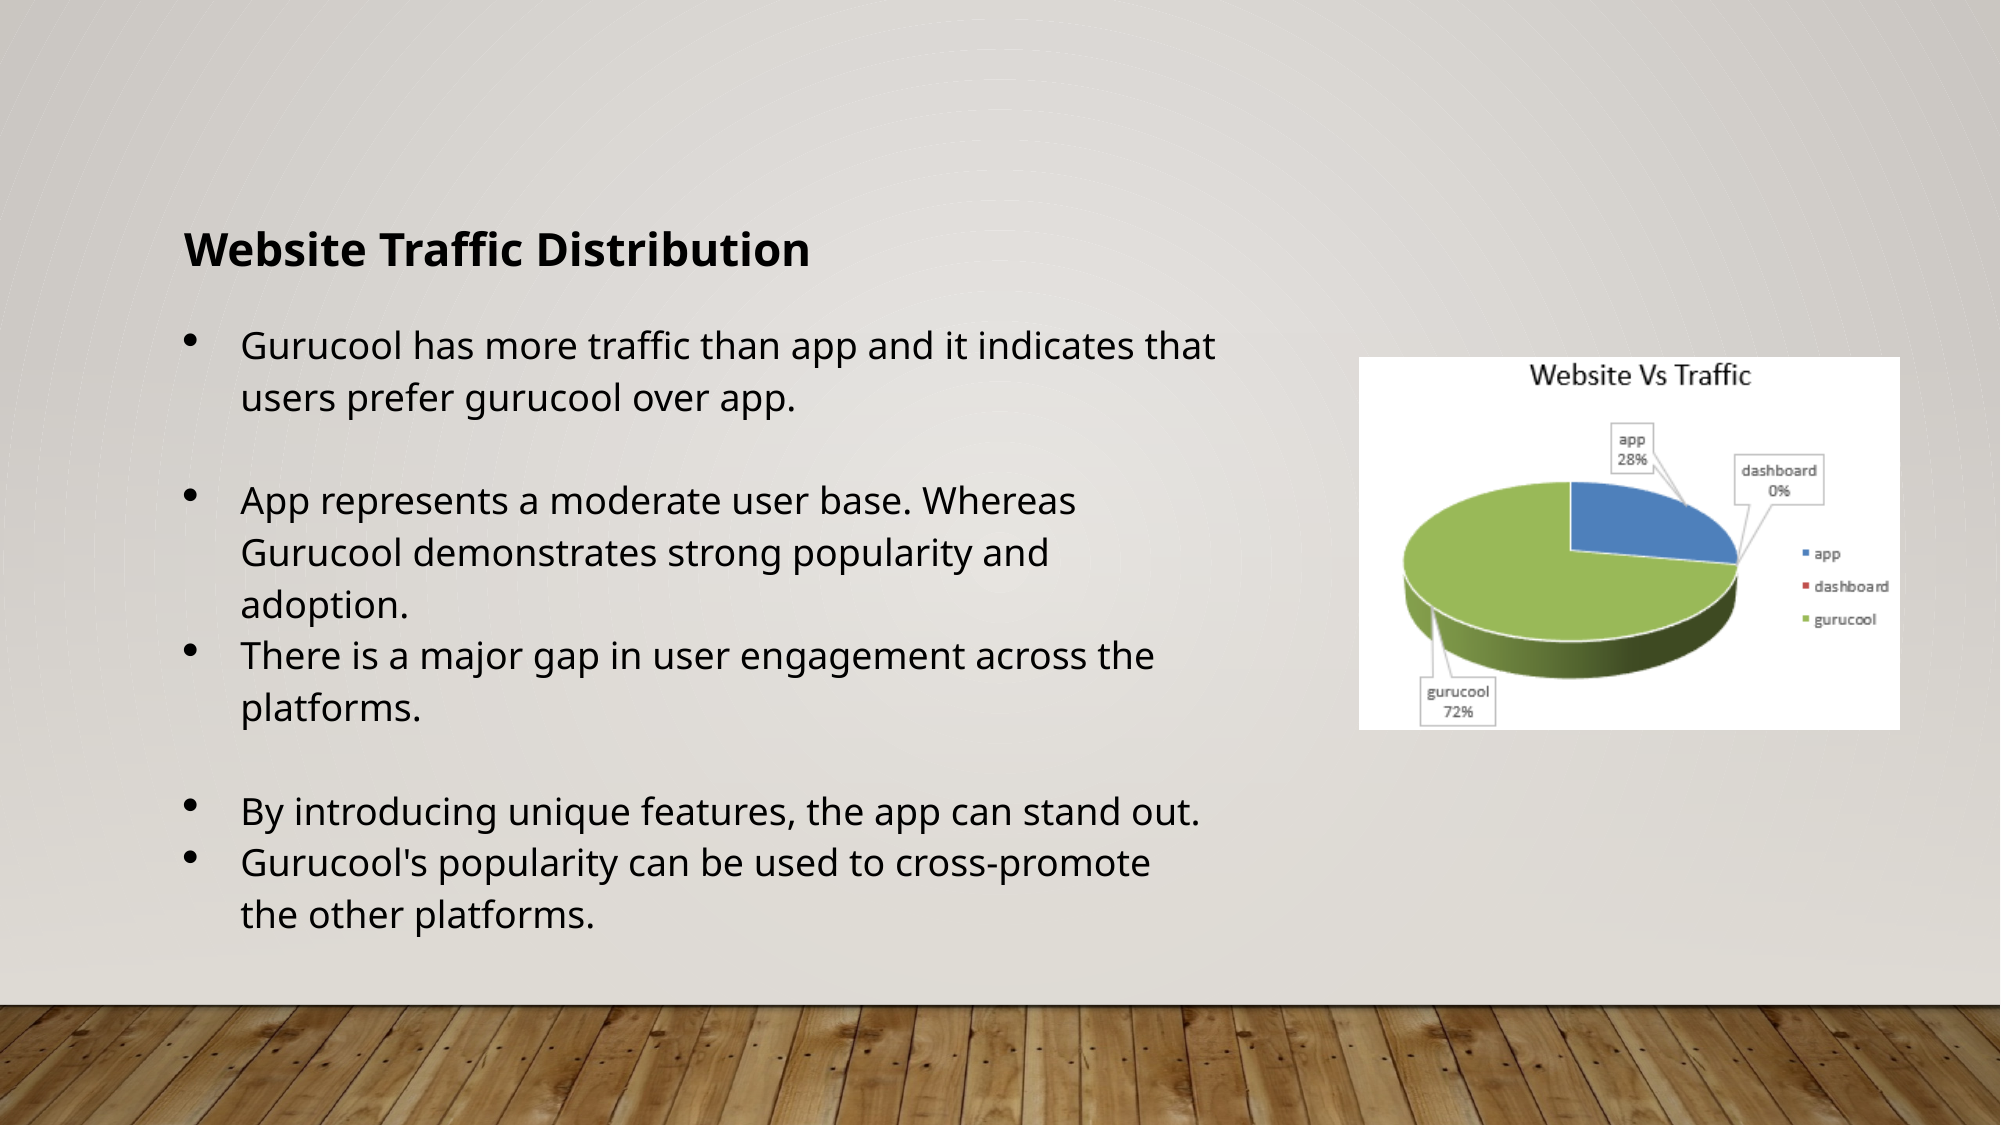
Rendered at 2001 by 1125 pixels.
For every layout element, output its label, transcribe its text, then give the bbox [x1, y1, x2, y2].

picture [0, 1005, 2000, 1125]
text_box Website Traffic Distribution [169, 213, 1171, 284]
picture [1359, 357, 1901, 730]
text_box Gurucool has more traffic than app and it indicates that users prefer gurucool over app. App represents a moderate user base. Whereas Gurucool demonstrates strong popularity and adoption. There is a major gap in user engagement across the platforms. By introducing unique features, the app can stand out. Gurucool's popularity can be used to cross-promote the other platforms. [169, 307, 1235, 944]
